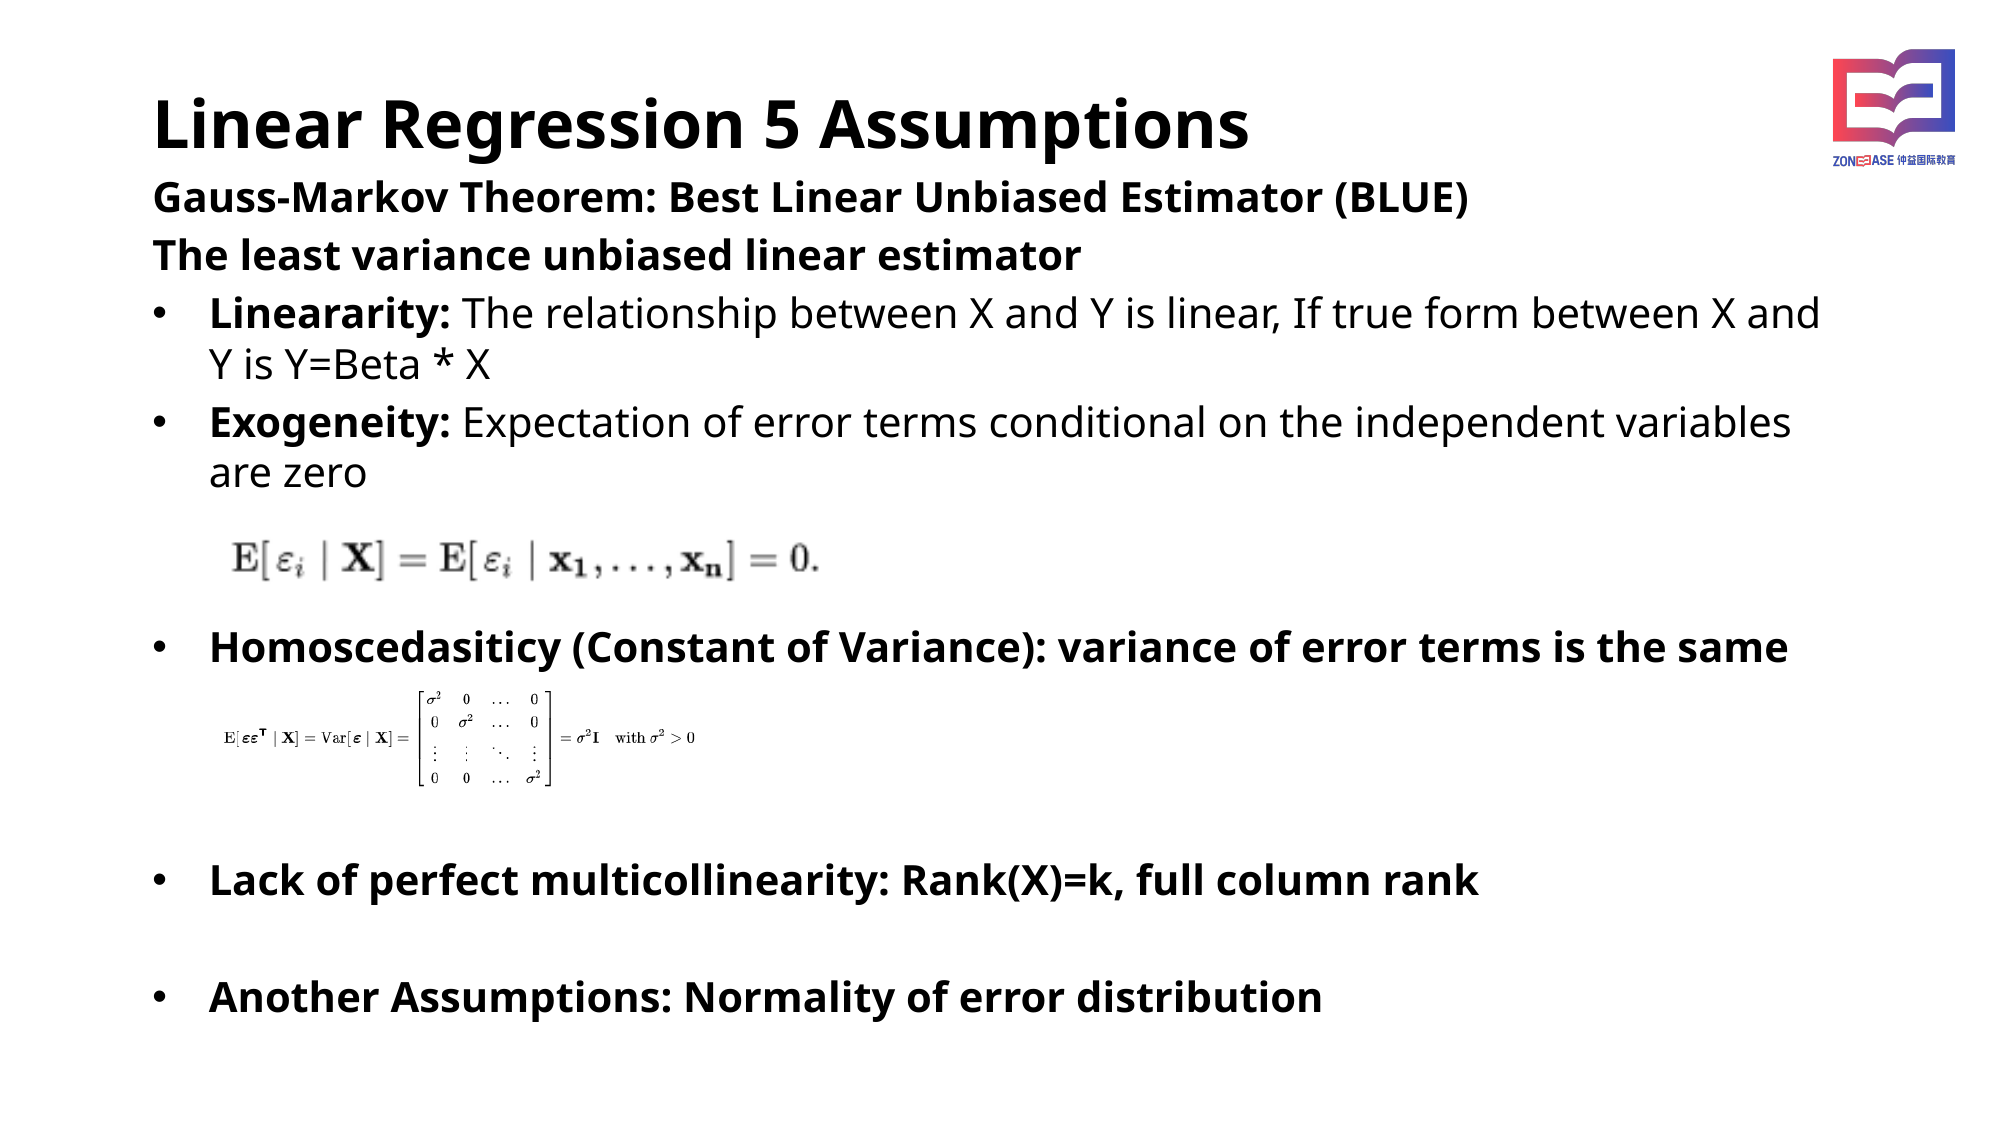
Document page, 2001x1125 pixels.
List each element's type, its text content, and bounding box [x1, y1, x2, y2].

picture [1788, 2, 2000, 214]
picture [209, 685, 709, 795]
text_box Gauss-Markov Theorem: Best Linear Unbiased Estimator (BLUE) The least variance unbiased linear estimator Lineararity: The relationship between X and Y is linear, If true form between X and Y is Y=Beta * X Exogeneity: Expectation of error terms conditional on the independent variables are zero Homoscedasiticy (Constant of Variance): variance of error terms is the same Lack of perfect multicollinearity: Rank(X)=k, full column rank Another Assumptions: Normality of error distribution [152, 170, 1840, 1125]
picture [207, 515, 847, 598]
text_box Linear Regression 5 Assumptions [137, 74, 1855, 170]
